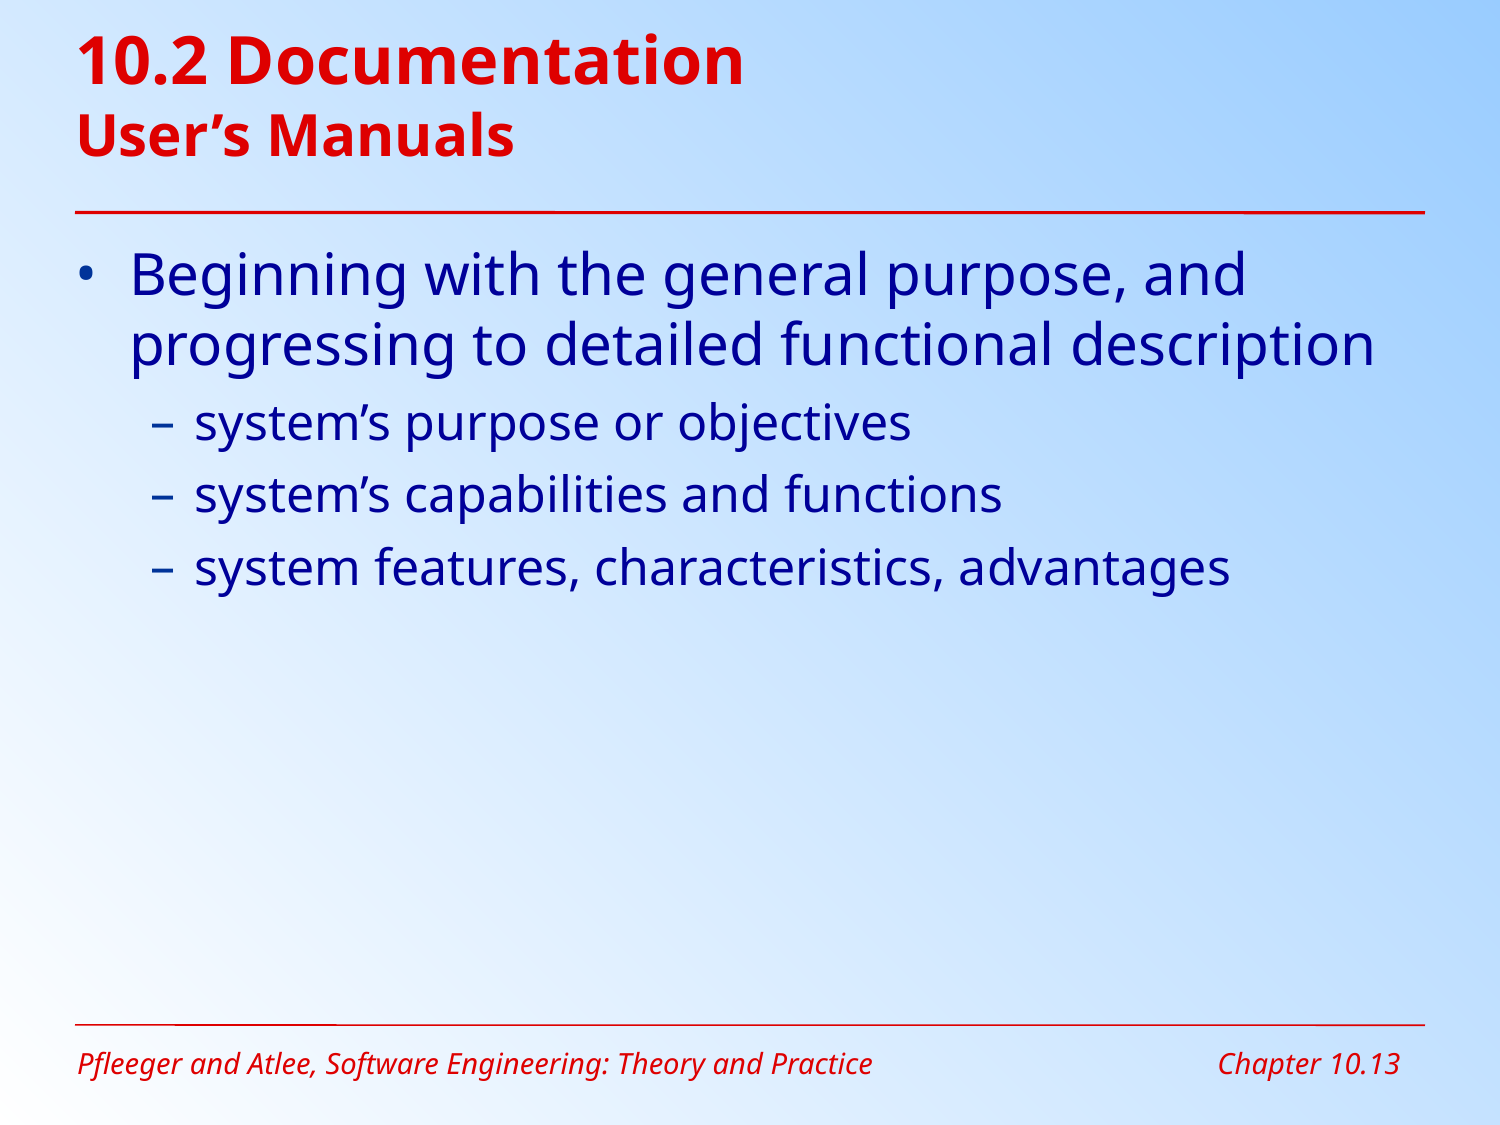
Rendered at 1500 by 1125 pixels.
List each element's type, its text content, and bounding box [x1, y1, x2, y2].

list Beginning with the general purpose, and progressing to detailed functional description system’s purpose or objectives system’s capabilities and functions system features, characteristics, advantages [74, 237, 1424, 1004]
title 10.2 Documentation User’s Manuals [74, 0, 1424, 186]
